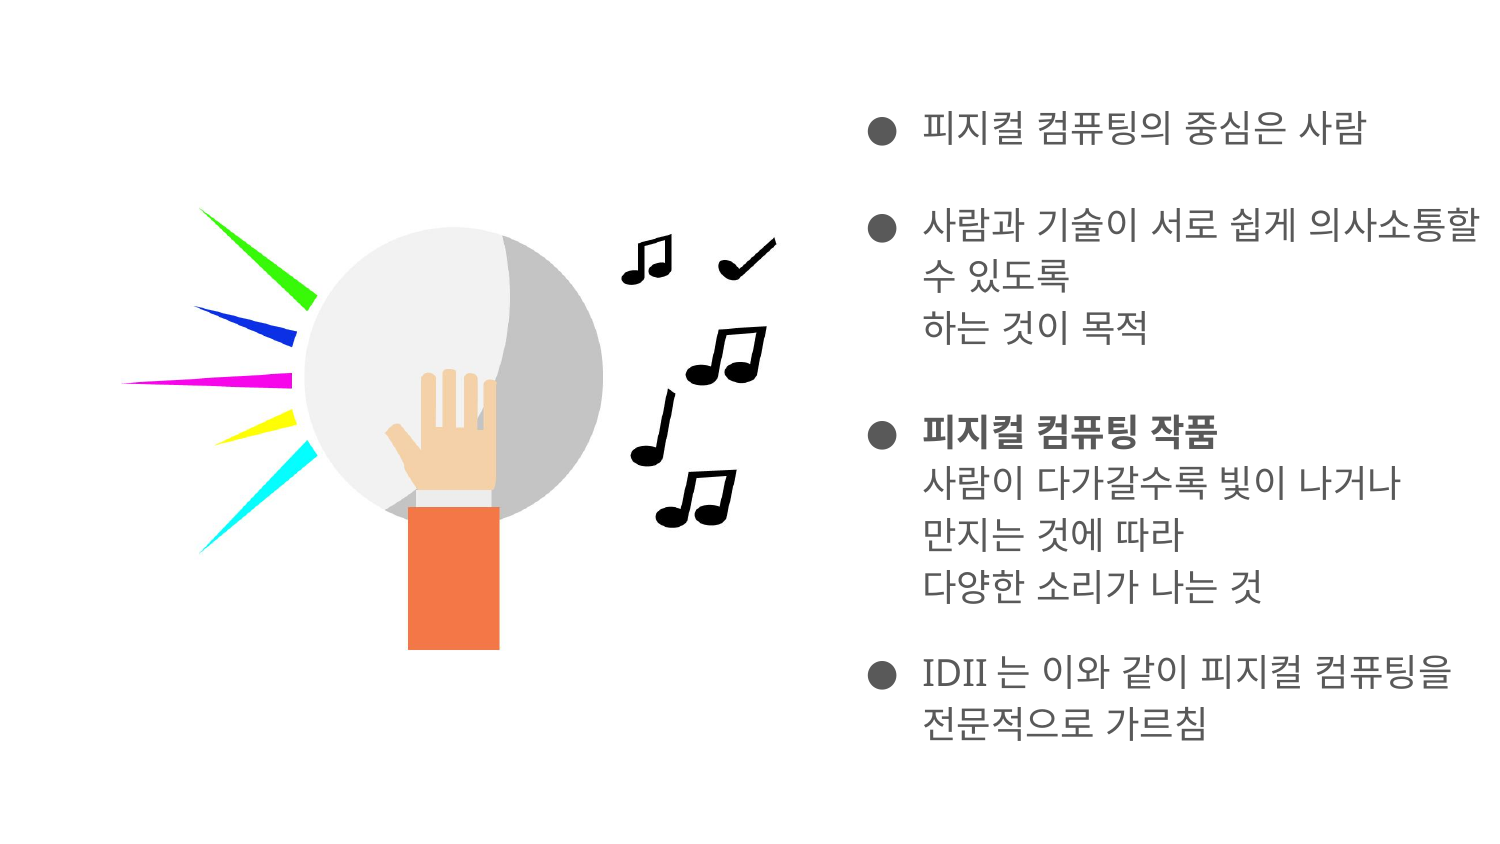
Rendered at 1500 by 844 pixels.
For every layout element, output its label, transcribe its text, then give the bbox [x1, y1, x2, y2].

picture [74, 192, 808, 651]
list 피지컬 컴퓨팅의 중심은 사람 사람과 기술이 서로 쉽게 의사소통할 수 있도록 하는 것이 목적 피지컬 컴퓨팅 작품 사람이 다가갈수록 빛이 나거나 만지는 것에 따라 다양한 소리가 나는 것 IDII는 이와 같이 피지컬 컴퓨팅을 전문적으로 가르침 [832, 0, 1500, 844]
